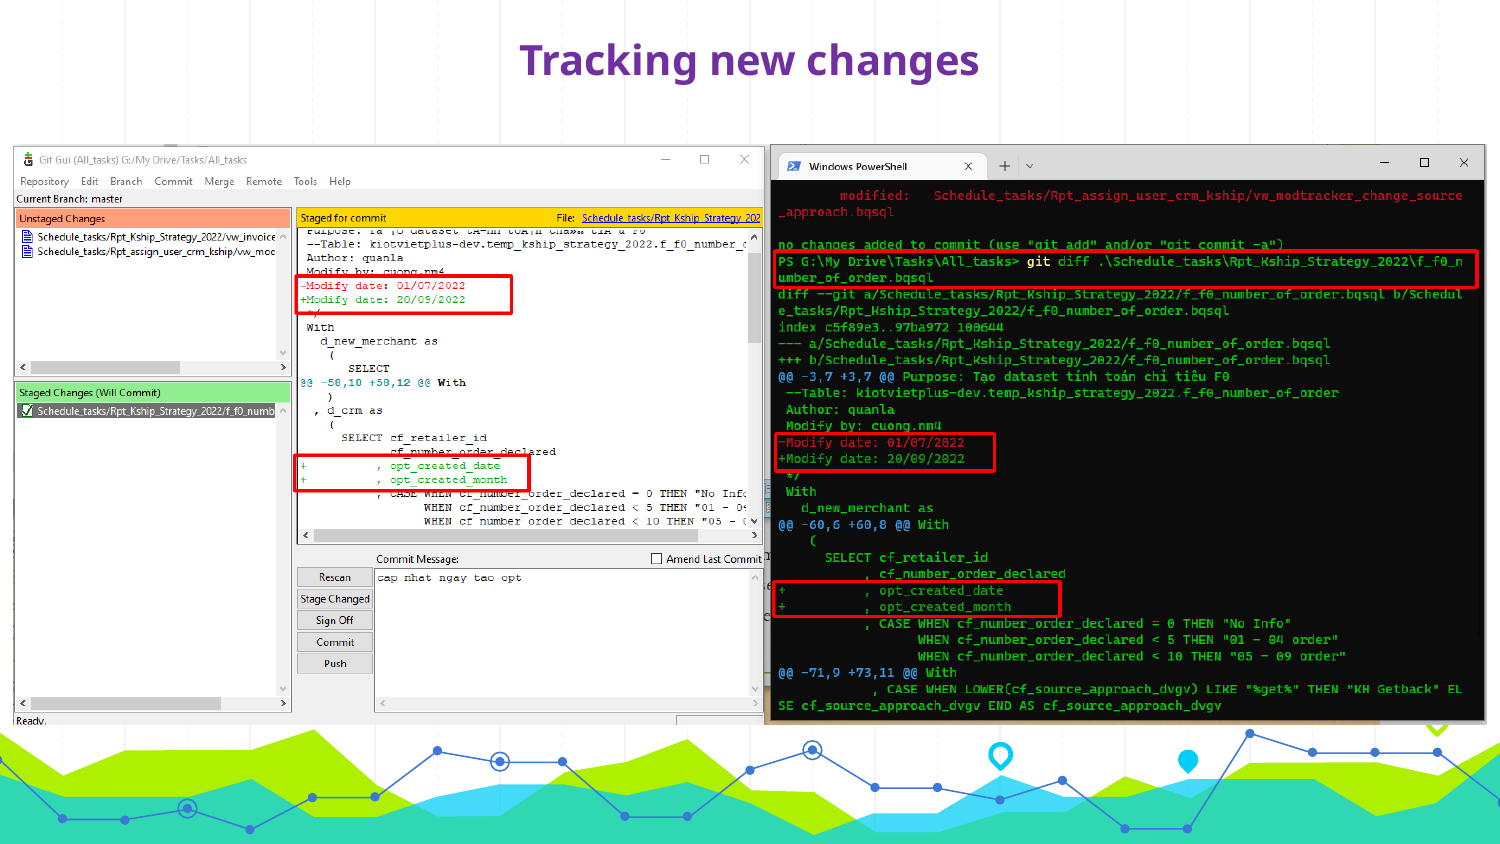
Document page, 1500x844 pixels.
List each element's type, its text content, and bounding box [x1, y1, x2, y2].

picture [12, 143, 1487, 725]
title Tracking new changes [176, 0, 1324, 99]
